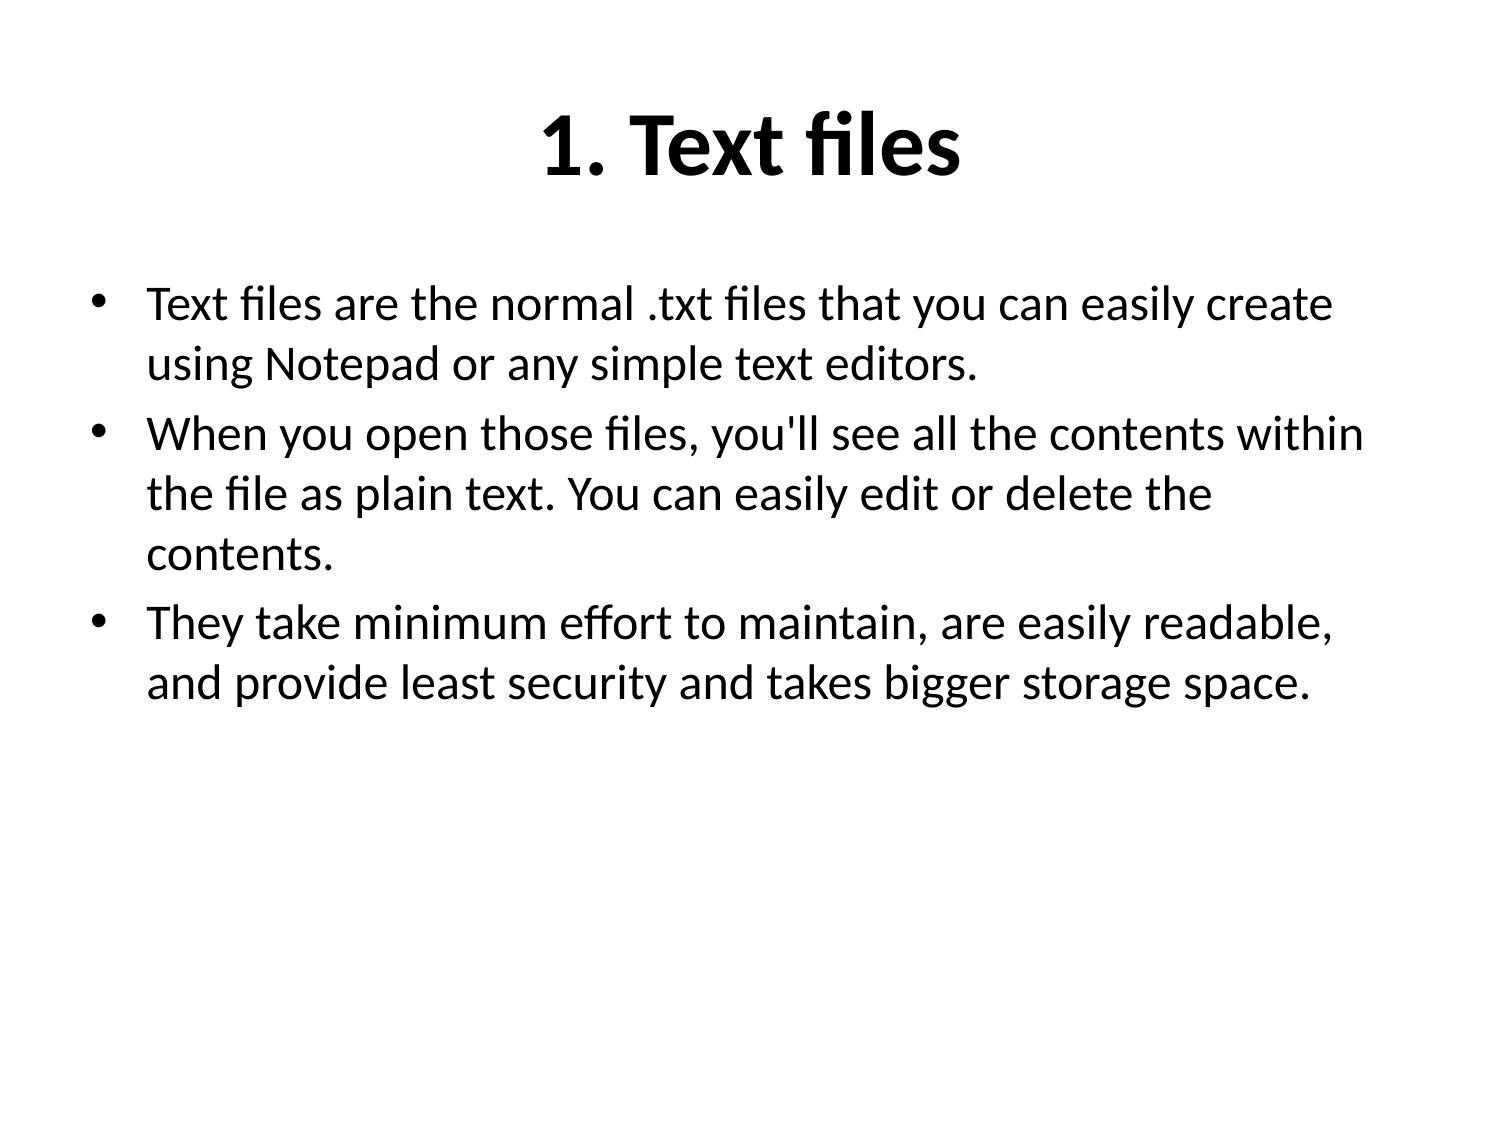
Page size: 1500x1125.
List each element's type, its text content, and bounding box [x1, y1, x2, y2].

title 1. Text files [75, 45, 1425, 233]
list Text files are the normal .txt files that you can easily create using Notepad or any simple text editors. When you open those files, you'll see all the contents within the file as plain text. You can easily edit or delete the contents. They take minimum effort to maintain, are easily readable, and provide least security and takes bigger storage space. [75, 262, 1425, 1005]
